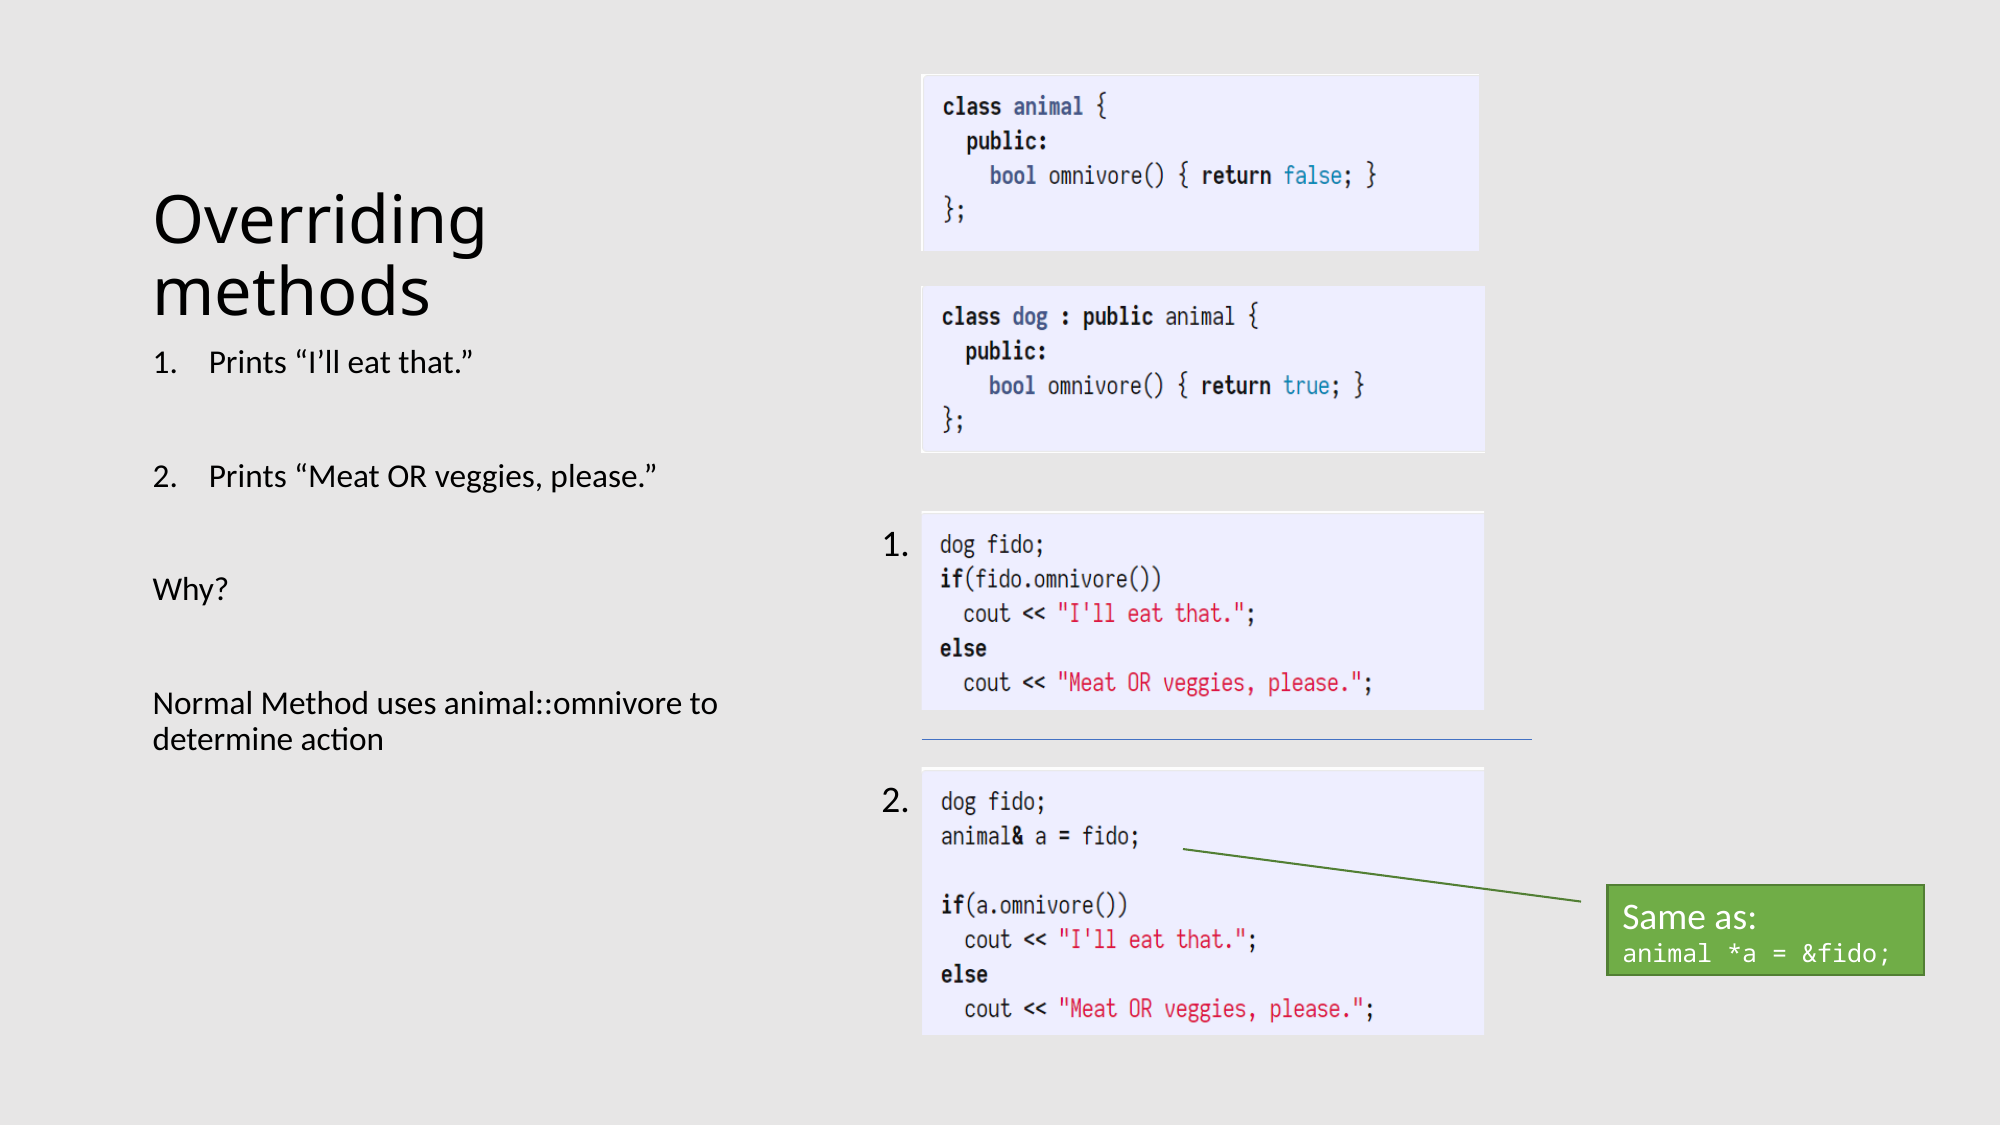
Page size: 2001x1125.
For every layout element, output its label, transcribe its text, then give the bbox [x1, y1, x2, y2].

text_box Same as: animal *a = &fido; [1485, 887, 1582, 903]
list Prints “I’ll eat that.” Prints “Meat OR veggies, please.” Why? Normal Method uses animal::omnivore to determine action [137, 337, 783, 963]
text_box 1. [866, 511, 921, 571]
picture [921, 511, 1485, 710]
picture [921, 74, 1479, 252]
title Overriding methods [137, 75, 783, 337]
picture [921, 286, 1485, 453]
text_box Same as: animal *a = &fido; [1606, 884, 1925, 976]
picture [921, 767, 1485, 1035]
text_box 2. [866, 767, 921, 828]
